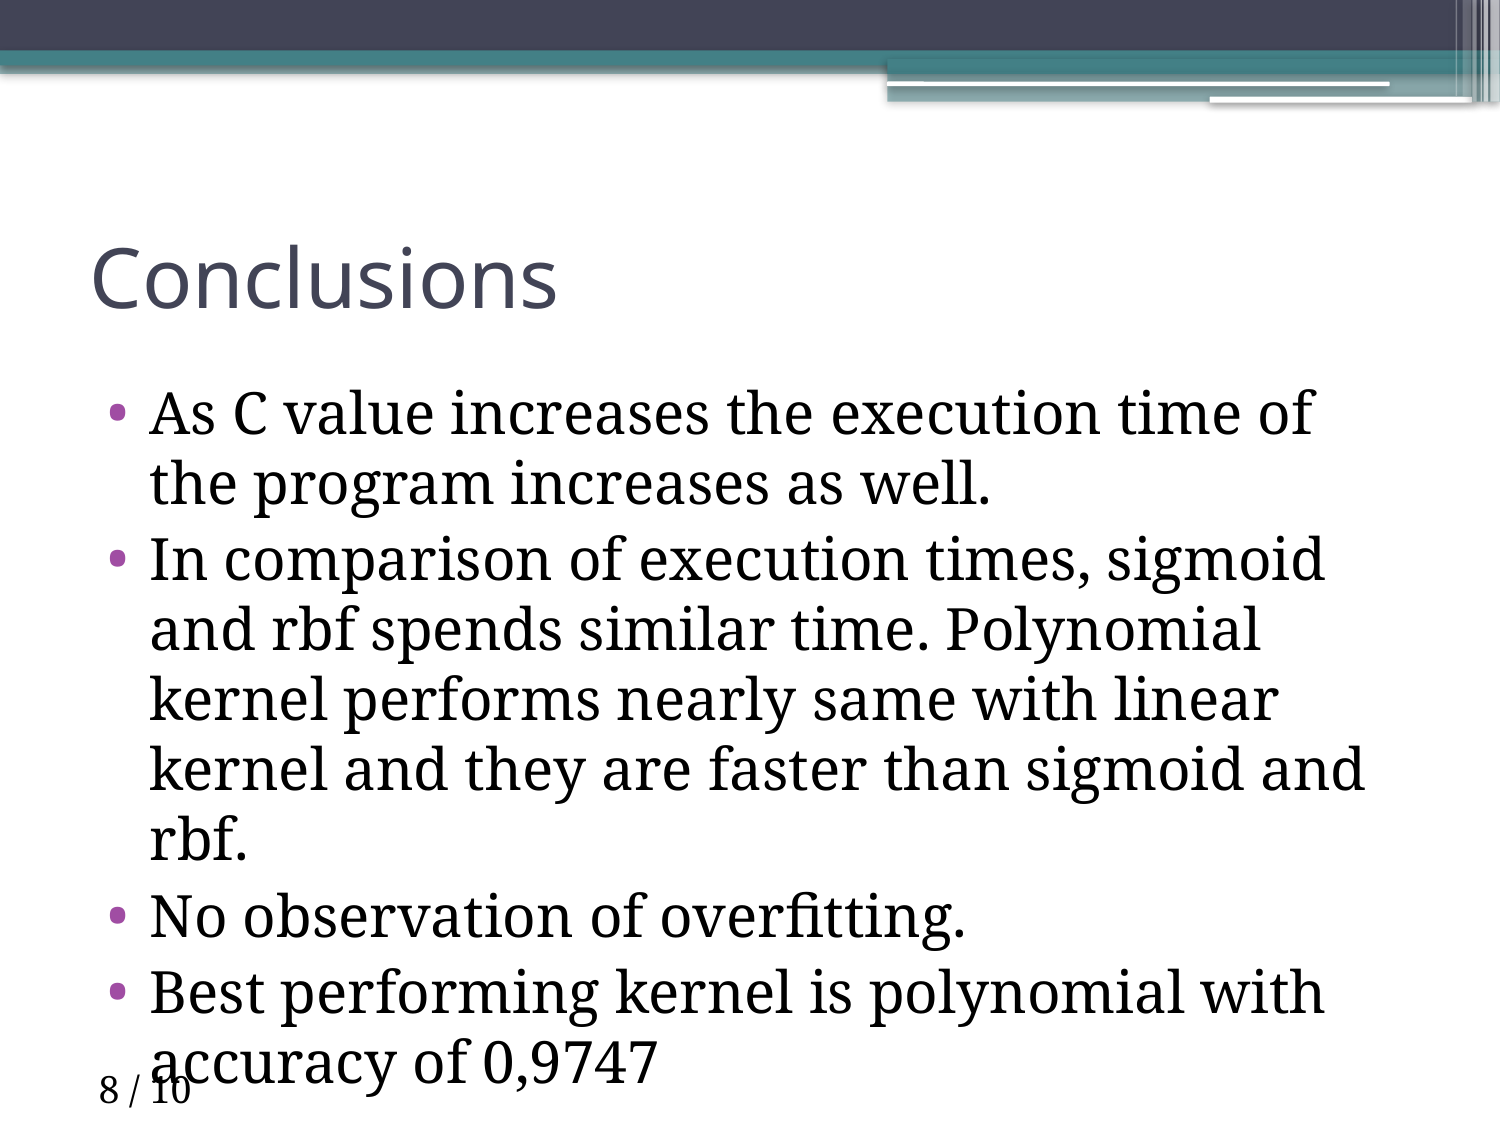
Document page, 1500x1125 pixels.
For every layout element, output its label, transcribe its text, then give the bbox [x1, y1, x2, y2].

title Conclusions [75, 187, 1425, 363]
slide_number 8 / 10 [76, 1084, 207, 1125]
list As C value increases the execution time of the program increases as well. In comparison of execution times, sigmoid and rbf spends similar time. Polynomial kernel performs nearly same with linear kernel and they are faster than sigmoid and rbf. No observation of overfitting. Best performing kernel is polynomial with accuracy of 0,9747 [75, 368, 1425, 1079]
